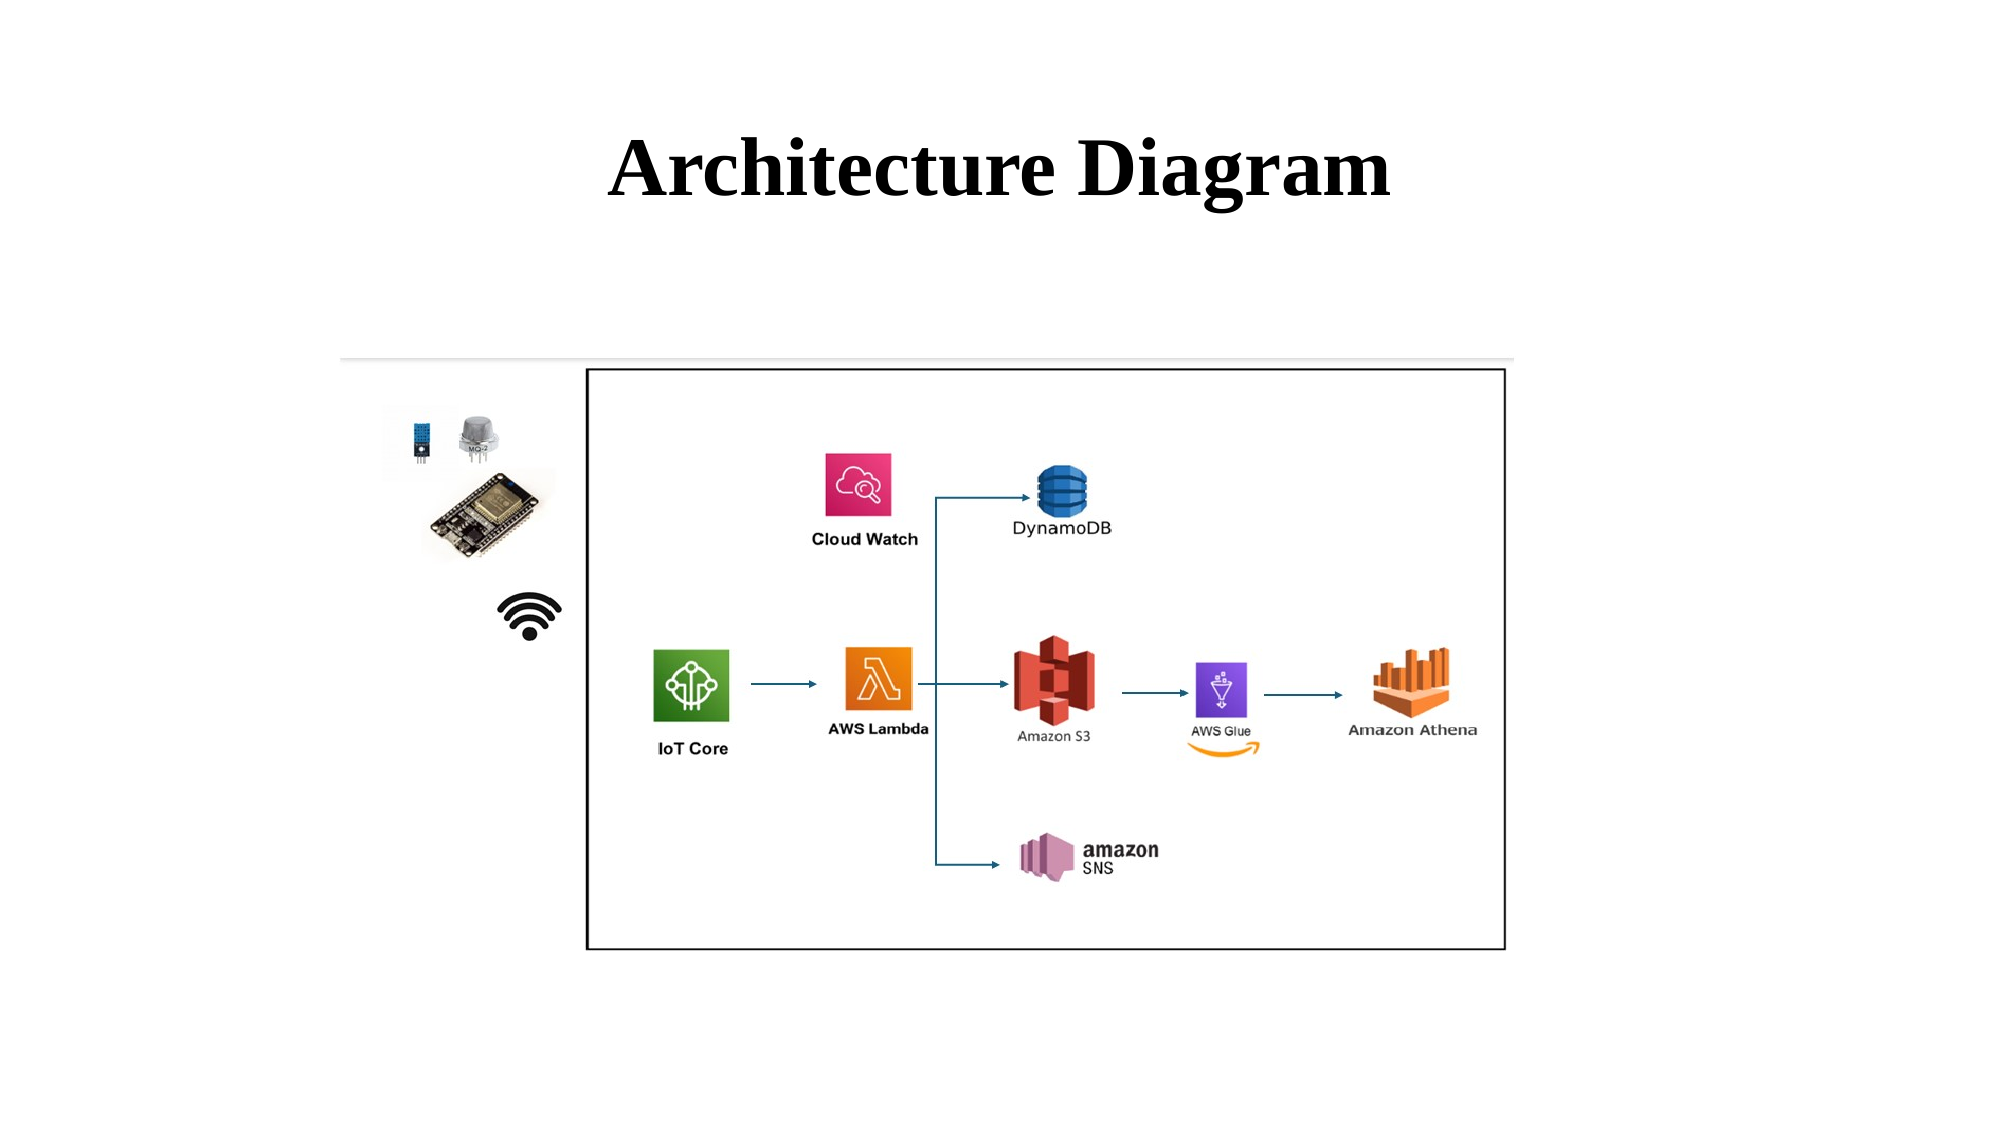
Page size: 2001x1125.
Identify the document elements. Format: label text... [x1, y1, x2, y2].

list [279, 298, 1635, 1014]
title Architecture Diagram [137, 59, 1863, 278]
